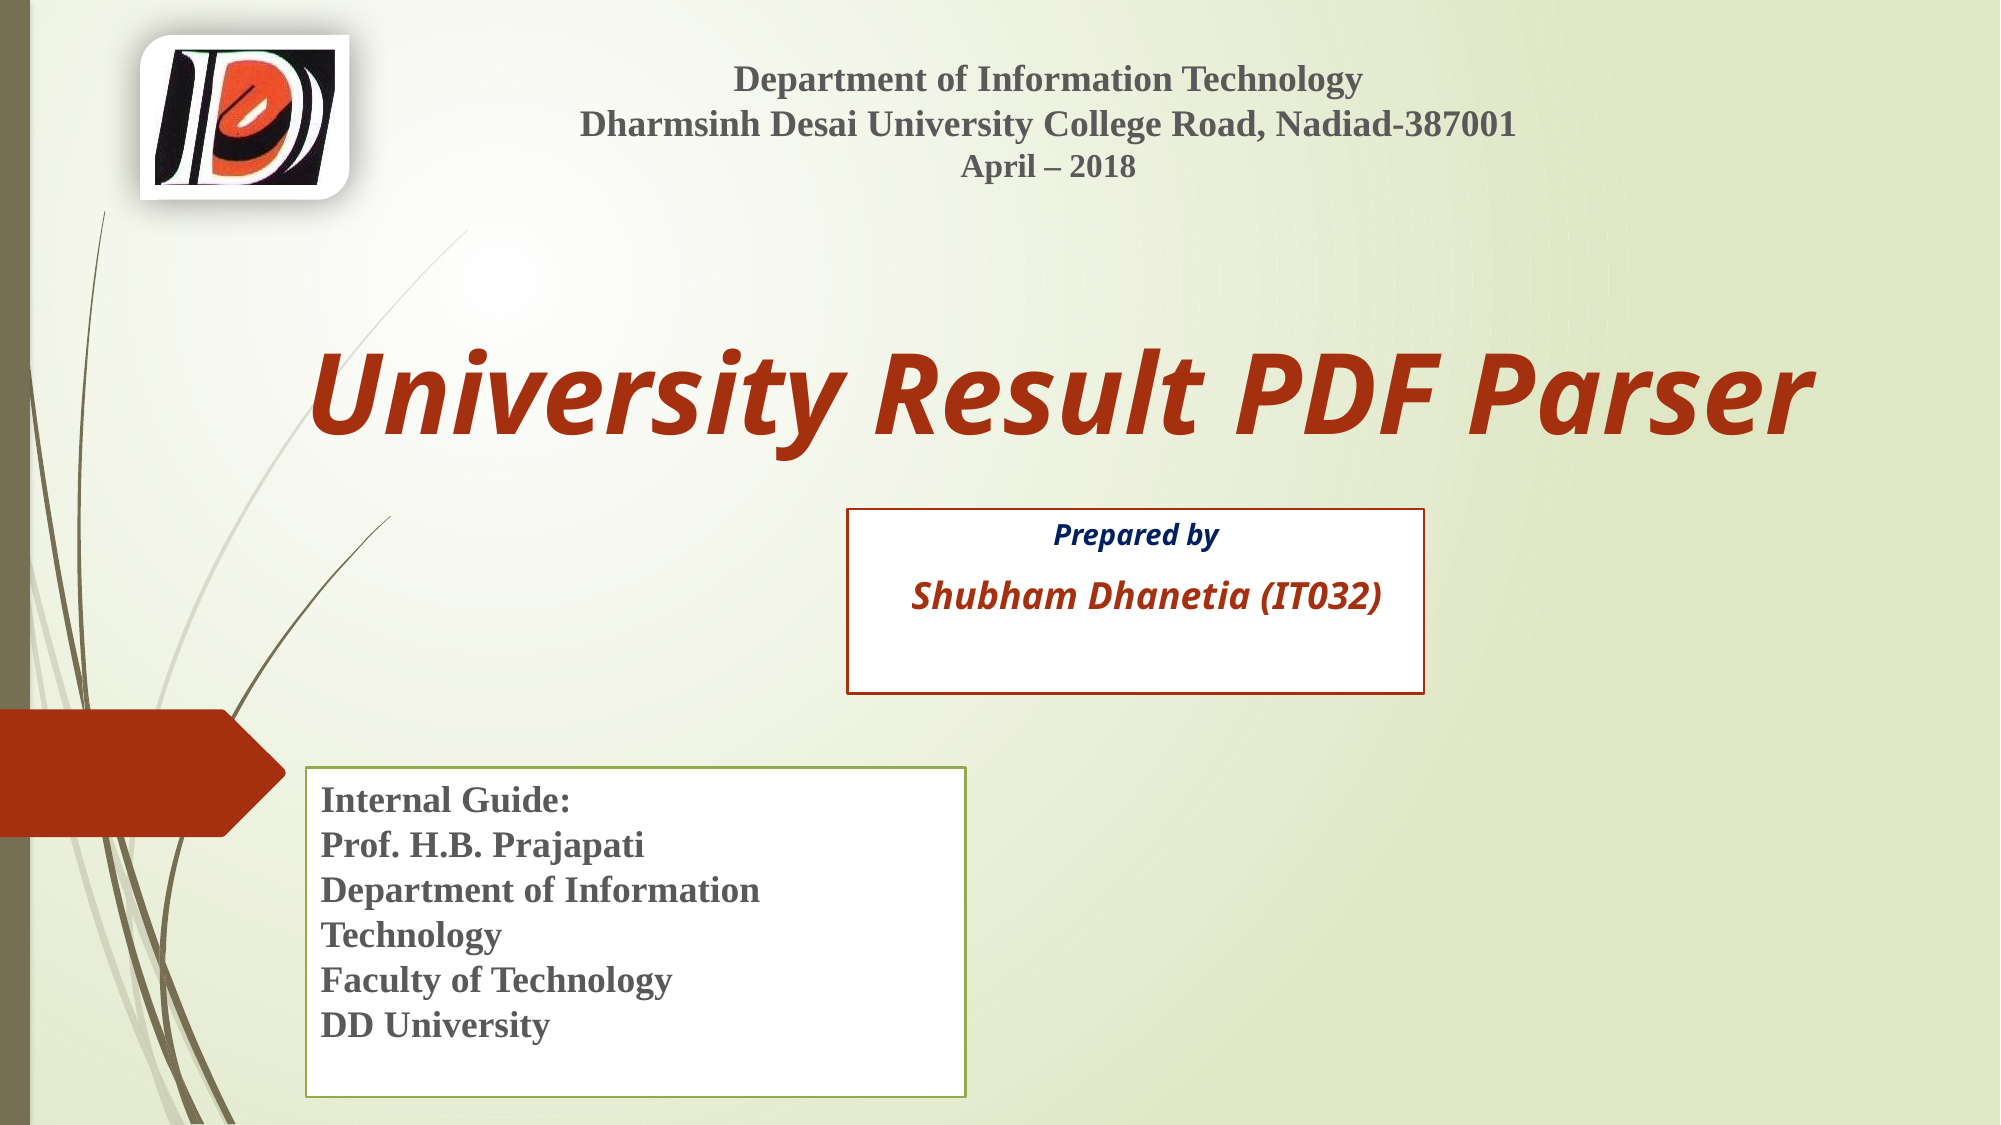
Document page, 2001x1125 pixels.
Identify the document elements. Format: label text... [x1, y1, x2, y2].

subtitle Prepared by Shubham Dhanetia (IT032) [846, 508, 1425, 695]
text_box Department of Information Technology Dharmsinh Desai University College Road, Nadiad-387001 April – 2018 [555, 46, 1556, 192]
text_box Internal Guide: Prof. H.B. Prajapati Department of Information Technology Faculty of Technology DD University [305, 766, 967, 1098]
picture [147, 41, 343, 193]
title University Result PDF Parser [267, 93, 1882, 465]
